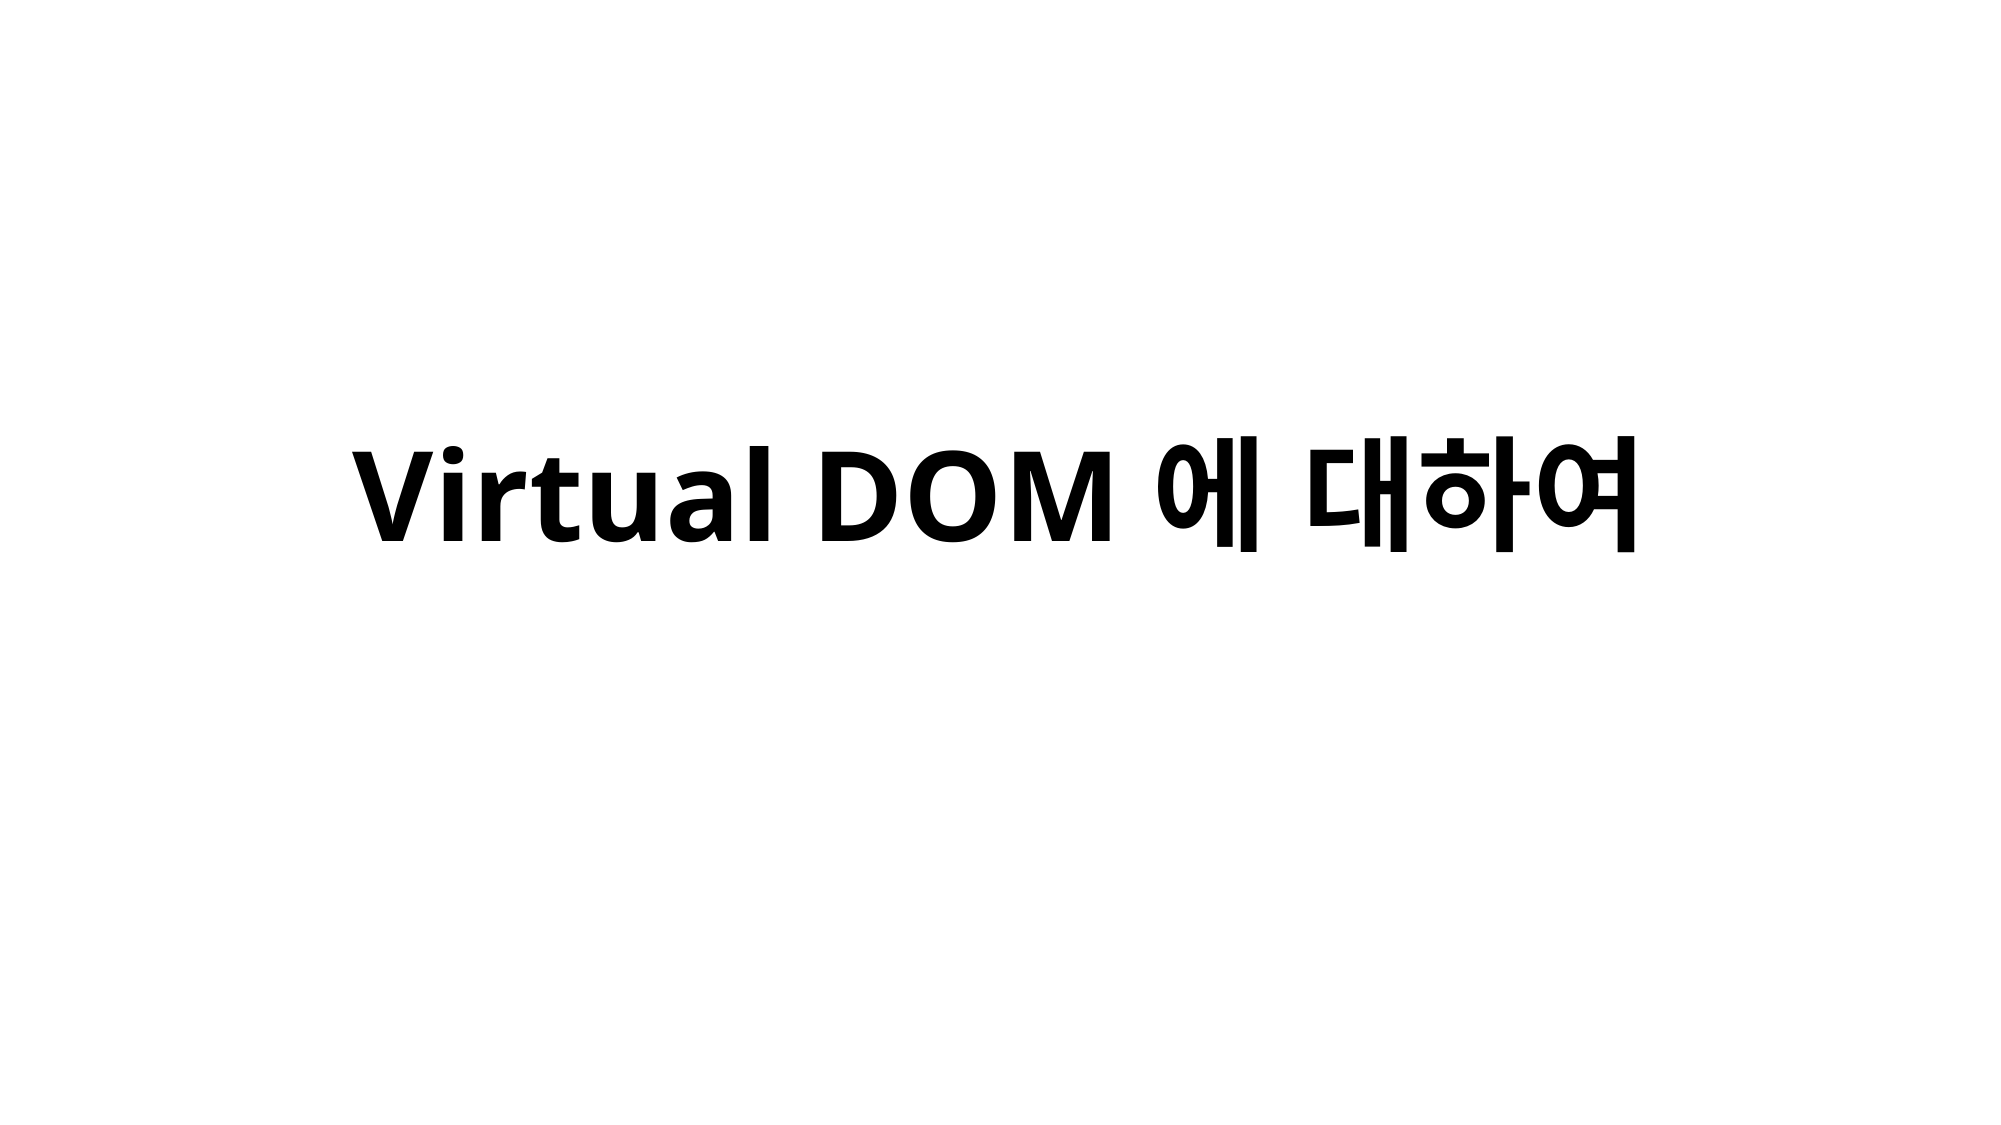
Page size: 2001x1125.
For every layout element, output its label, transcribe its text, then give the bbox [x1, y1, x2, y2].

title Virtual DOM에 대하여 [249, 184, 1750, 576]
